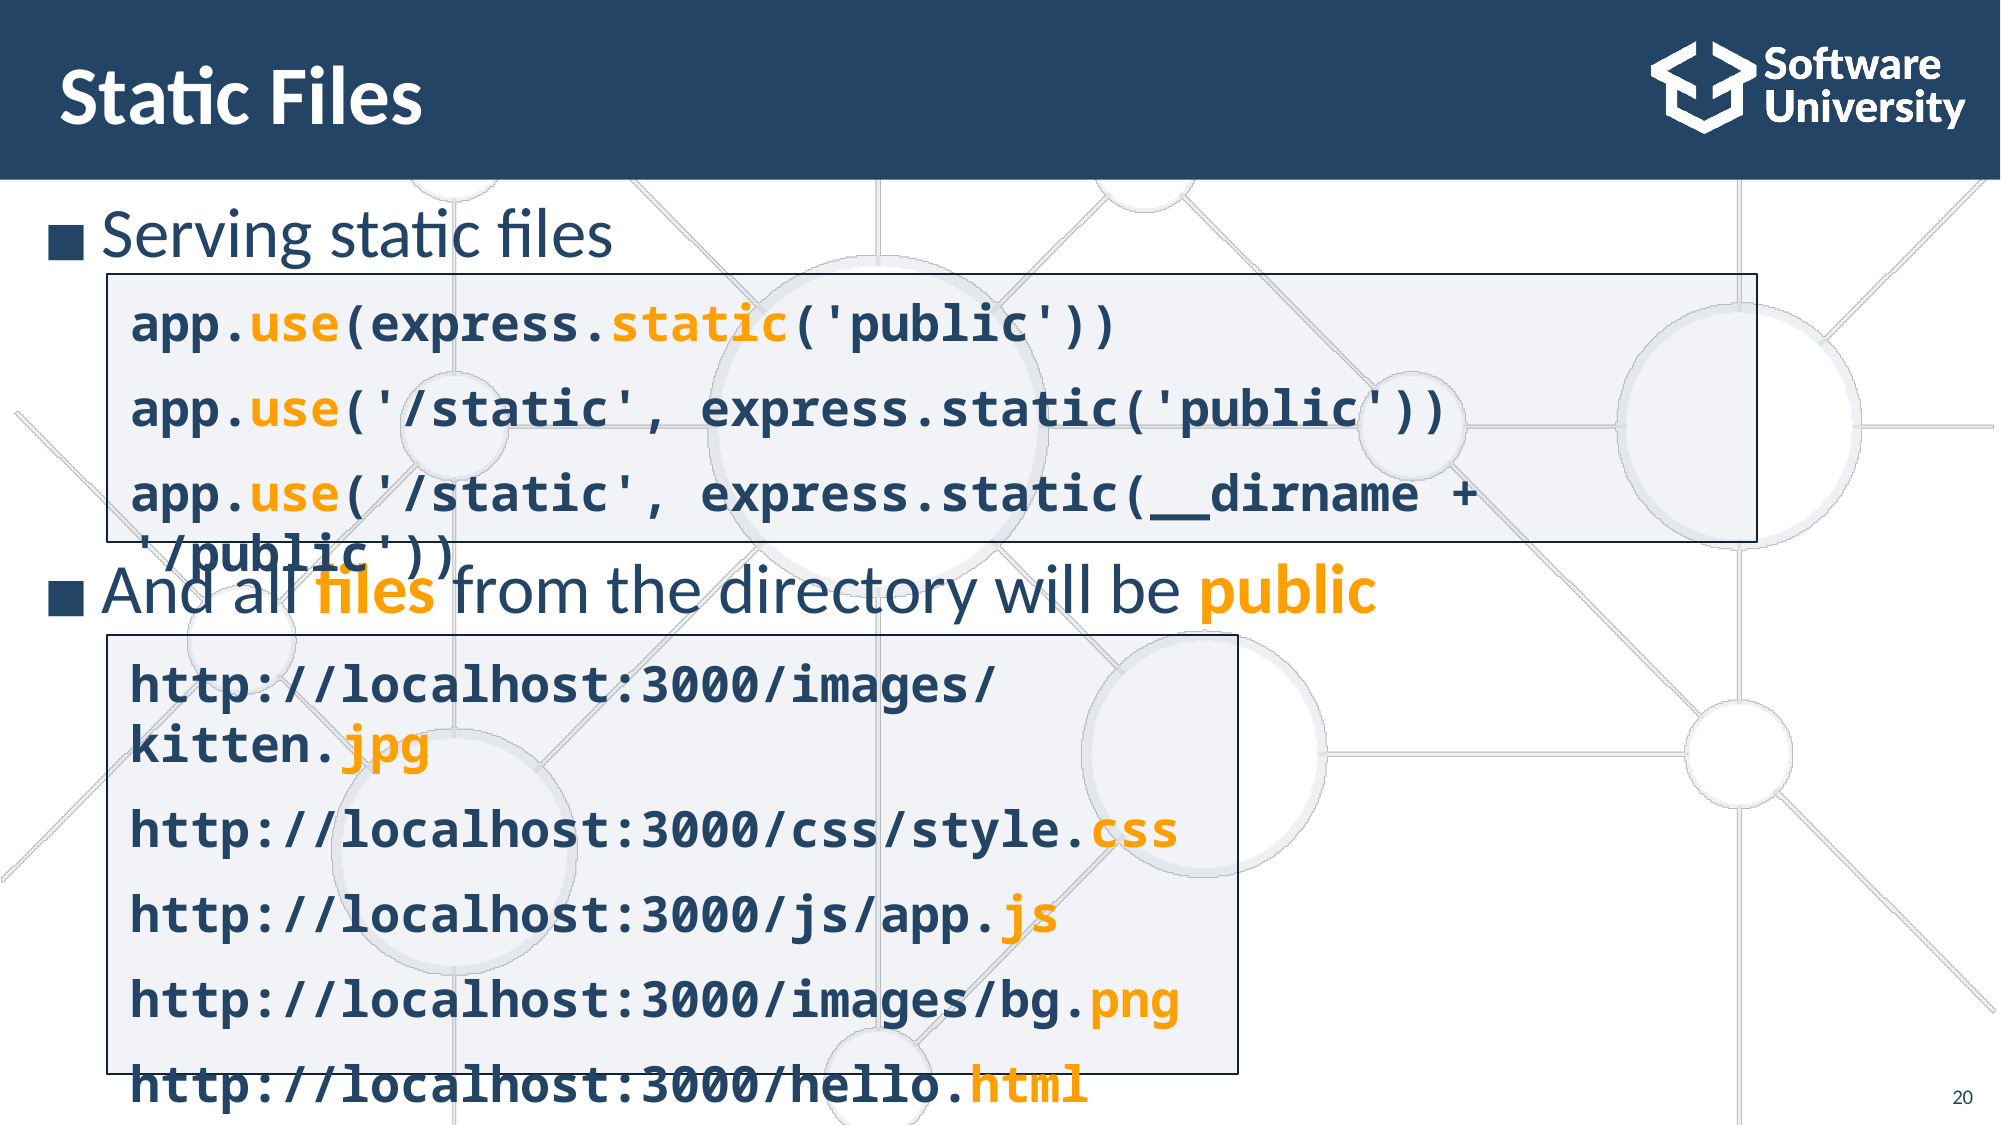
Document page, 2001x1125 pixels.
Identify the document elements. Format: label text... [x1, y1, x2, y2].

text_box app.use(express.static('public')) app.use('/static', express.static('public')) app.use('/static', express.static(__dirname + '/public')) [106, 273, 1758, 542]
picture [1651, 41, 1966, 134]
slide_number 20 [1927, 1067, 1989, 1117]
list Serving static files And all files from the directory will be public [24, 176, 1864, 1087]
title Static Files [42, 0, 1614, 183]
picture [0, 180, 2000, 1125]
text_box http://localhost:3000/images/kitten.jpg http://localhost:3000/css/style.css http://localhost:3000/js/app.js http://localhost:3000/images/bg.png http://localhost:3000/hello.html [106, 634, 1238, 1075]
